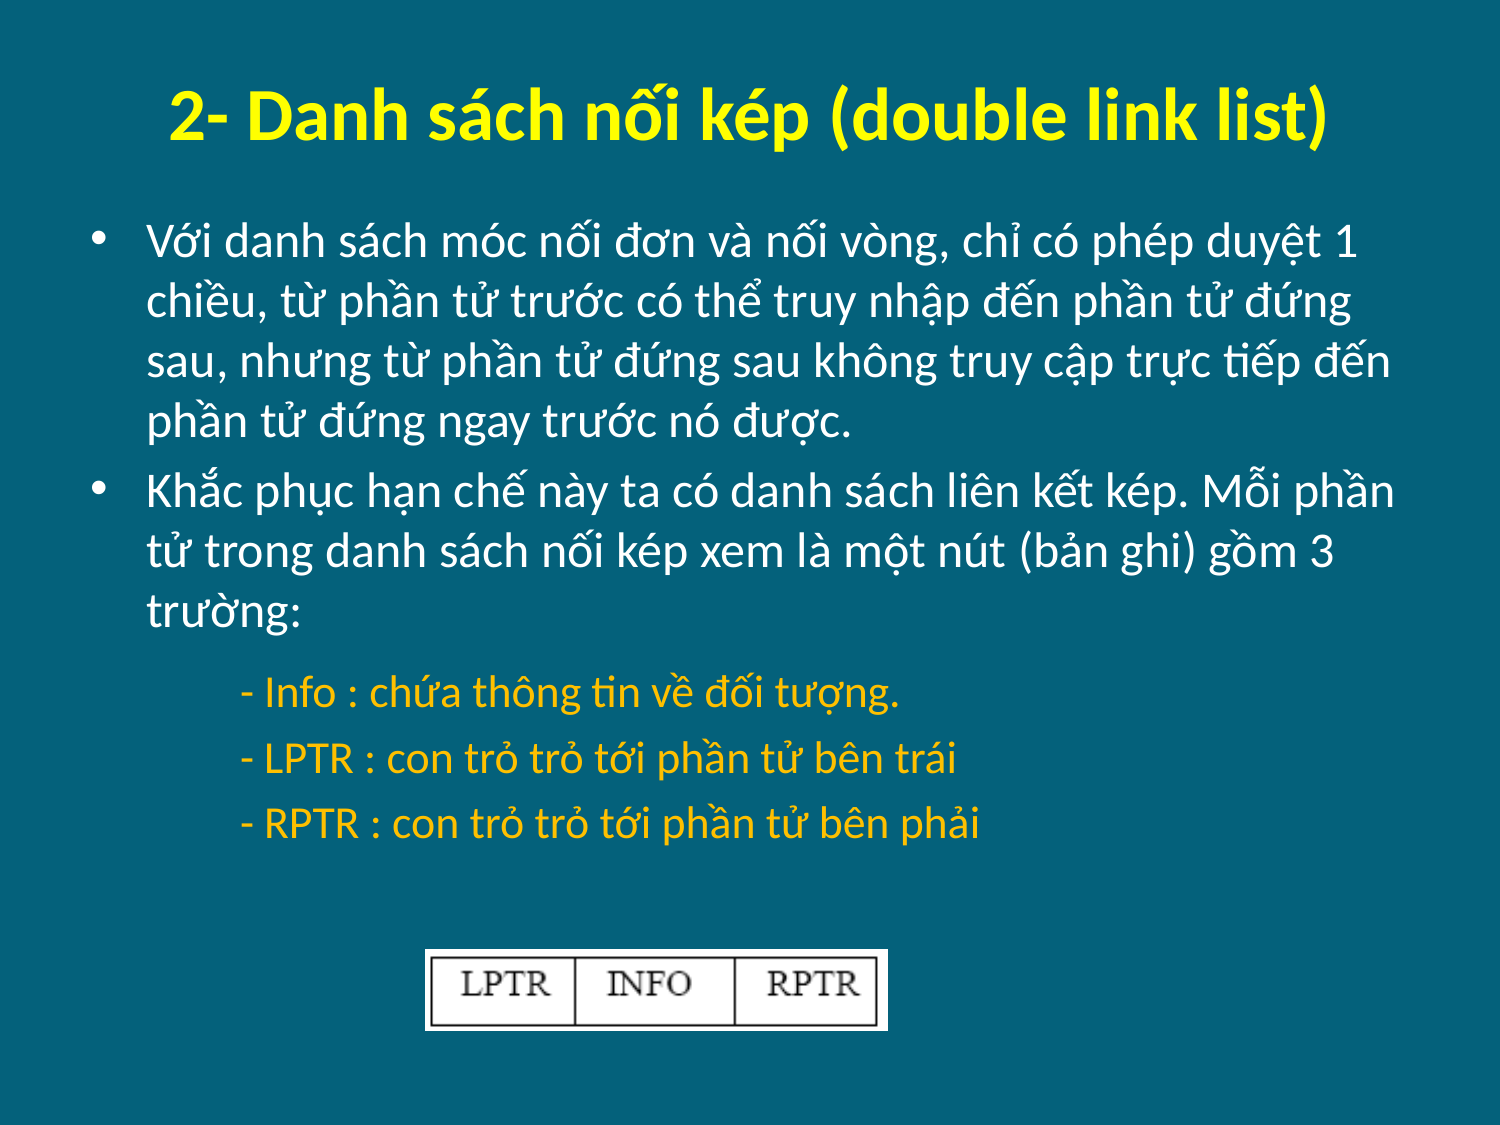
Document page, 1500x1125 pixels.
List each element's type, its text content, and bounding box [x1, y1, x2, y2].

title 2- Danh sách nối kép (double link list) [75, 45, 1425, 175]
picture [426, 950, 887, 1030]
list Với danh sách móc nối đơn và nối vòng, chỉ có phép duyệt 1 chiều, từ phần tử trước có thể truy nhập đến phần tử đứng sau, nhưng từ phần tử đứng sau không truy cập trực tiếp đến phần tử đứng ngay trước nó được. Khắc phục hạn chế này ta có danh sách liên kết kép. Mỗi phần tử trong danh sách nối kép xem là một nút (bản ghi) gồm 3 trường: - Info : chứa thông tin về đối tượng. - LPTR : con trỏ trỏ tới phần tử bên trái - RPTR : con trỏ trỏ tới phần tử bên phải [75, 200, 1425, 1050]
